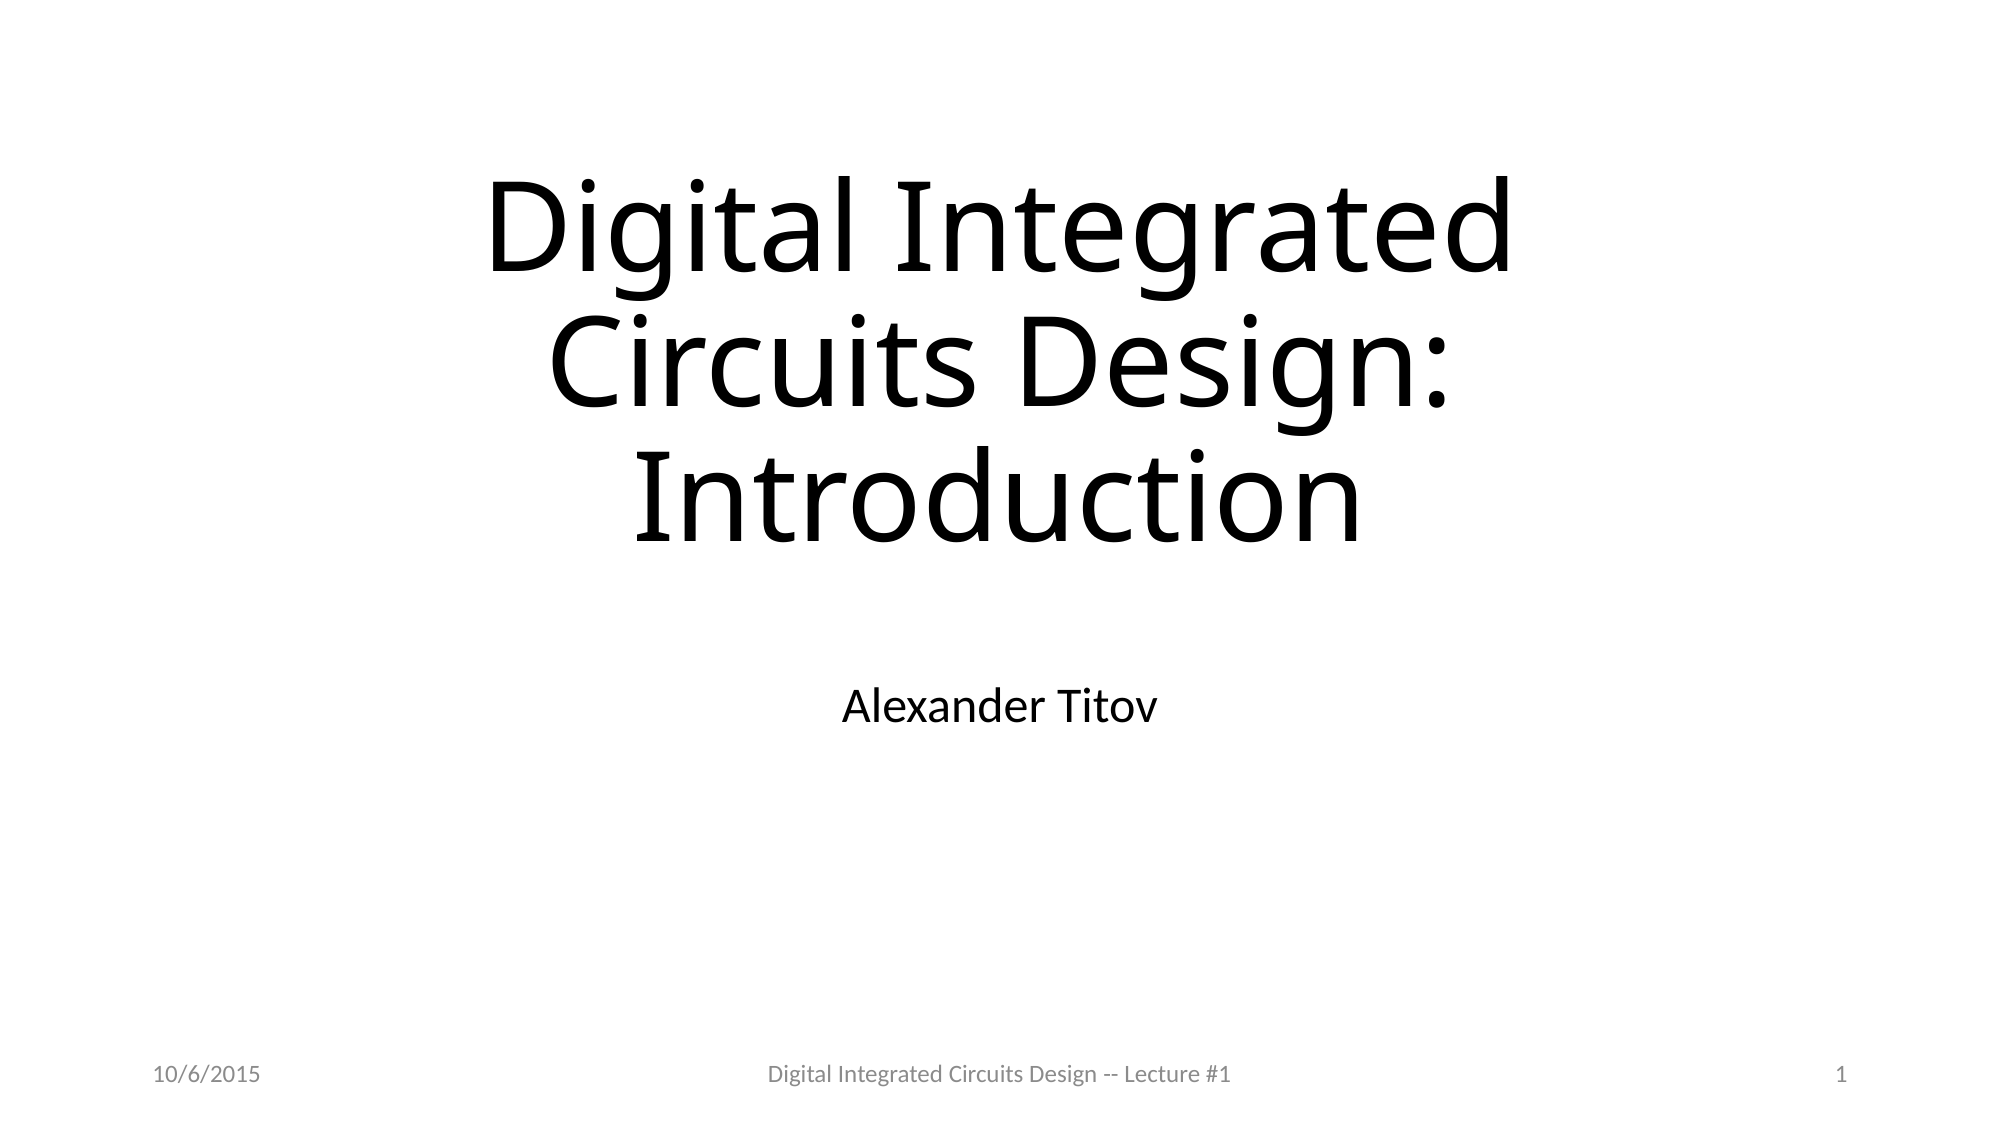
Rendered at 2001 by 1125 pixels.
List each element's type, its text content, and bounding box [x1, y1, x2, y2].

title Digital Integrated Circuits Design: Introduction [249, 184, 1750, 576]
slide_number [137, 1042, 588, 1103]
slide_number 1 [1412, 1042, 1863, 1103]
footer Digital Integrated Circuits Design -- Lecture #1 [662, 1042, 1338, 1103]
subtitle Alexander Titov [249, 590, 1750, 863]
